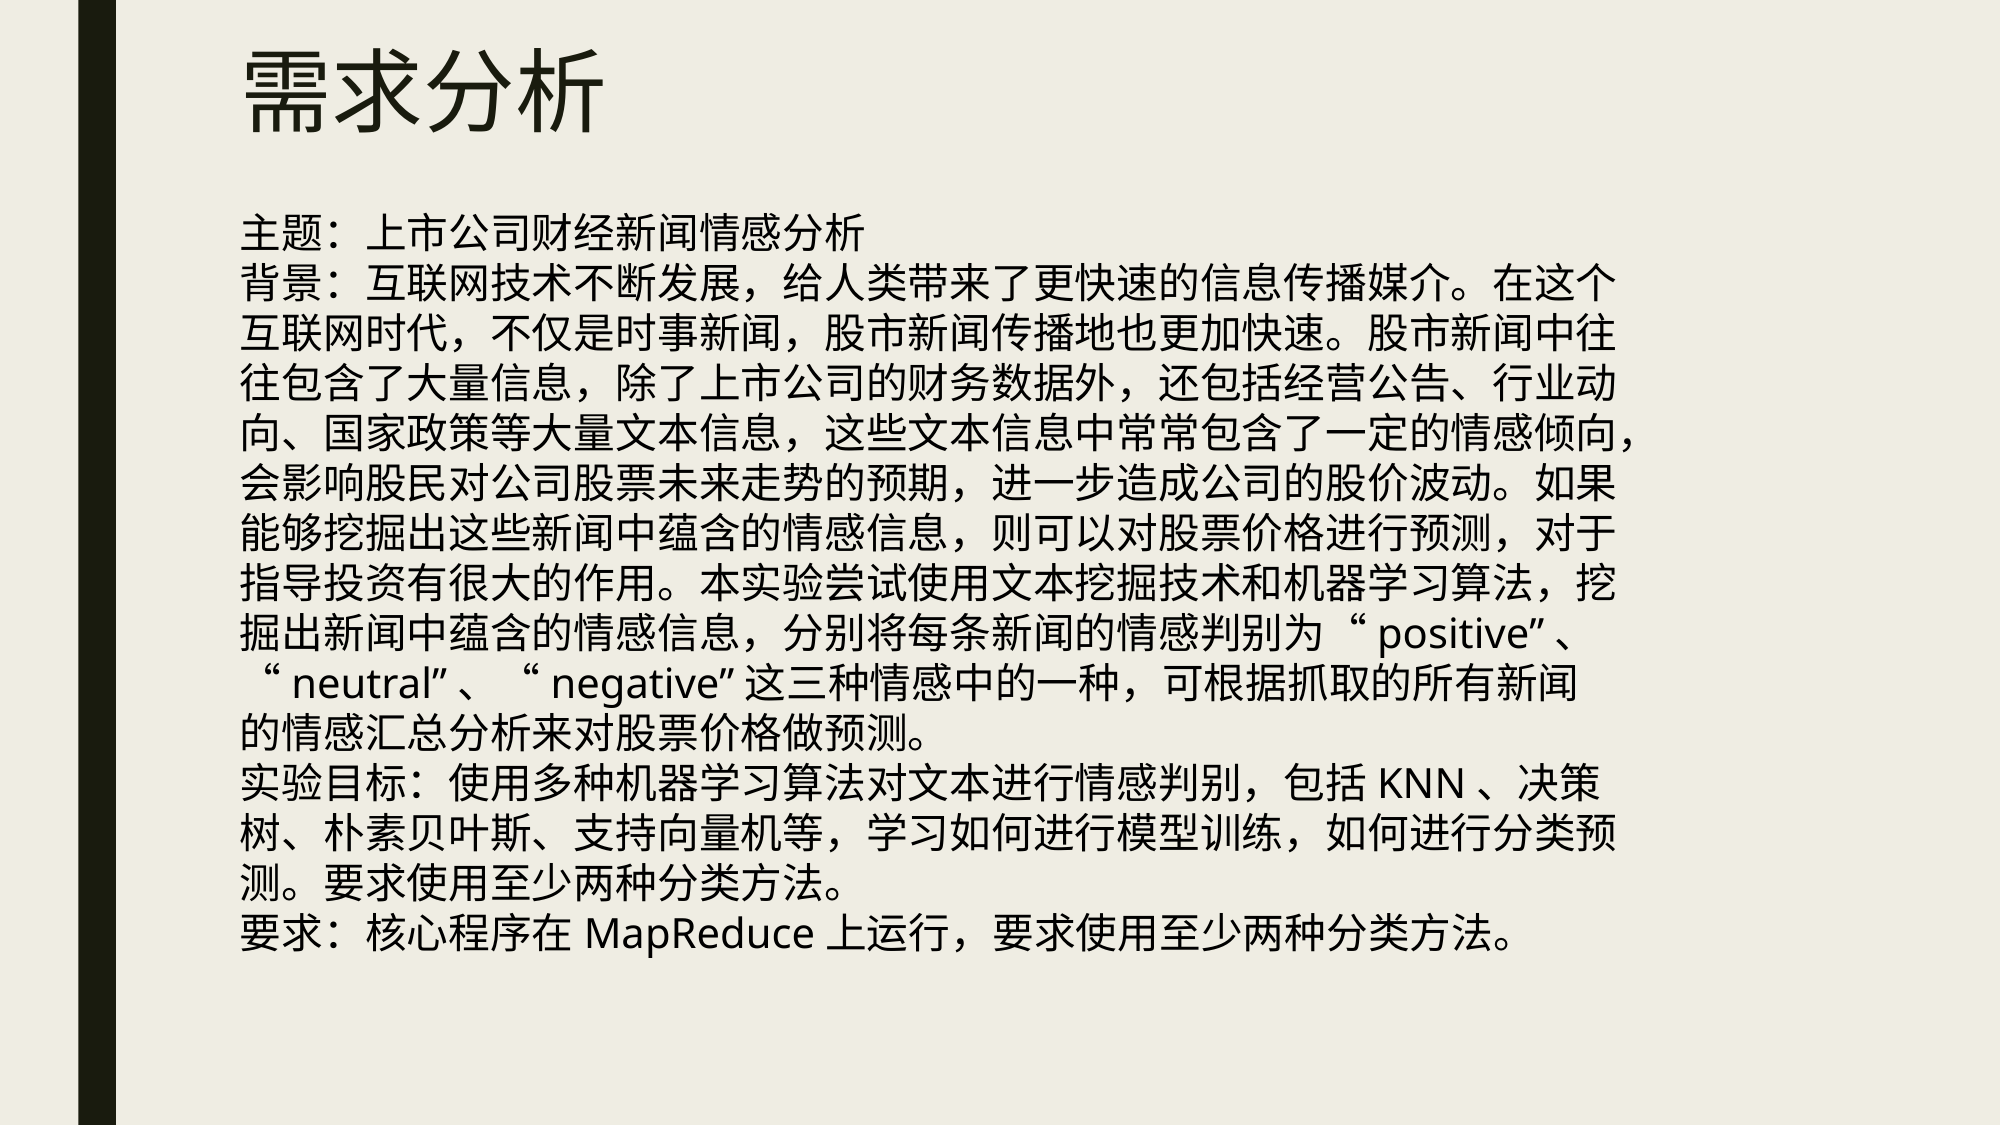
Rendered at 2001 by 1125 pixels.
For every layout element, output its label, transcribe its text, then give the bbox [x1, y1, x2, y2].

title 需求分析 [225, 39, 1800, 161]
text_box 主题：上市公司财经新闻情感分析 背景：互联网技术不断发展，给人类带来了更快速的信息传播媒介。在这个互联网时代，不仅是时事新闻，股市新闻传播地也更加快速。股市新闻中往往包含了大量信息，除了上市公司的财务数据外，还包括经营公告、行业动向、国家政策等大量文本信息，这些文本信息中常常包含了一定的情感倾向，会影响股民对公司股票未来走势的预期，进一步造成公司的股价波动。如果能够挖掘出这些新闻中蕴含的情感信息，则可以对股票价格进行预测，对于指导投资有很大的作用。本实验尝试使用文本挖掘技术和机器学习算法，挖掘出新闻中蕴含的情感信息，分别将每条新闻的情感判别为“positive”、“neutral”、“negative”这三种情感中的一种，可根据抓取的所有新闻的情感汇总分析来对股票价格做预测。 实验目标：使用多种机器学习算法对文本进行情感判别，包括KNN、决策树、朴素贝叶斯、支持向量机等，学习如何进行模型训练，如何进行分类预测。要求使用至少两种分类方法。 要求：核心程序在MapReduce上运行，要求使用至少两种分类方法。 [225, 199, 1634, 965]
